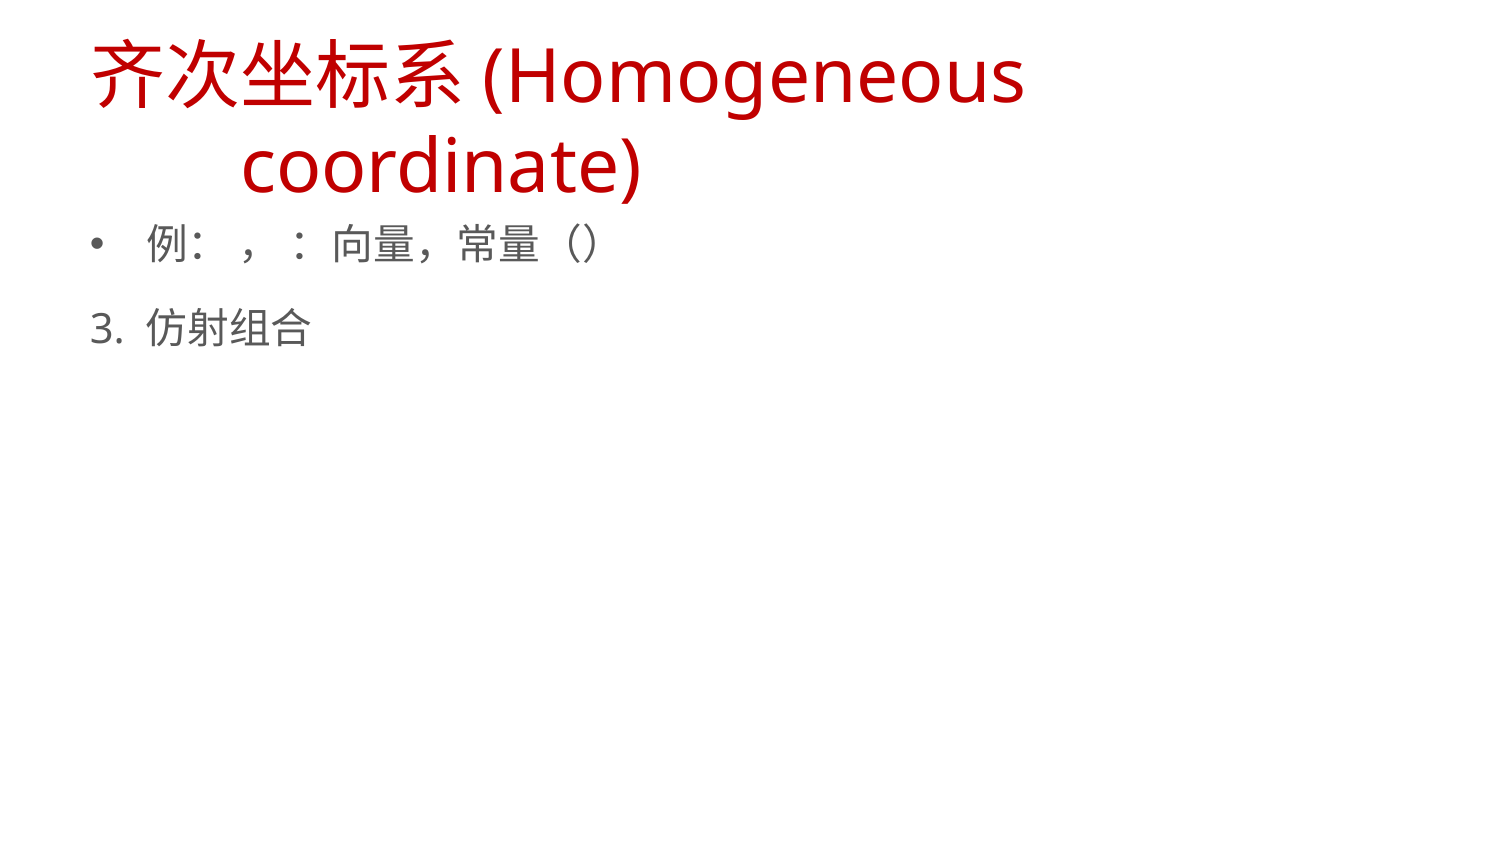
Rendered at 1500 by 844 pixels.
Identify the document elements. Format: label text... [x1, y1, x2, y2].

title 齐次坐标系(Homogeneous coordinate) [75, 20, 1425, 137]
